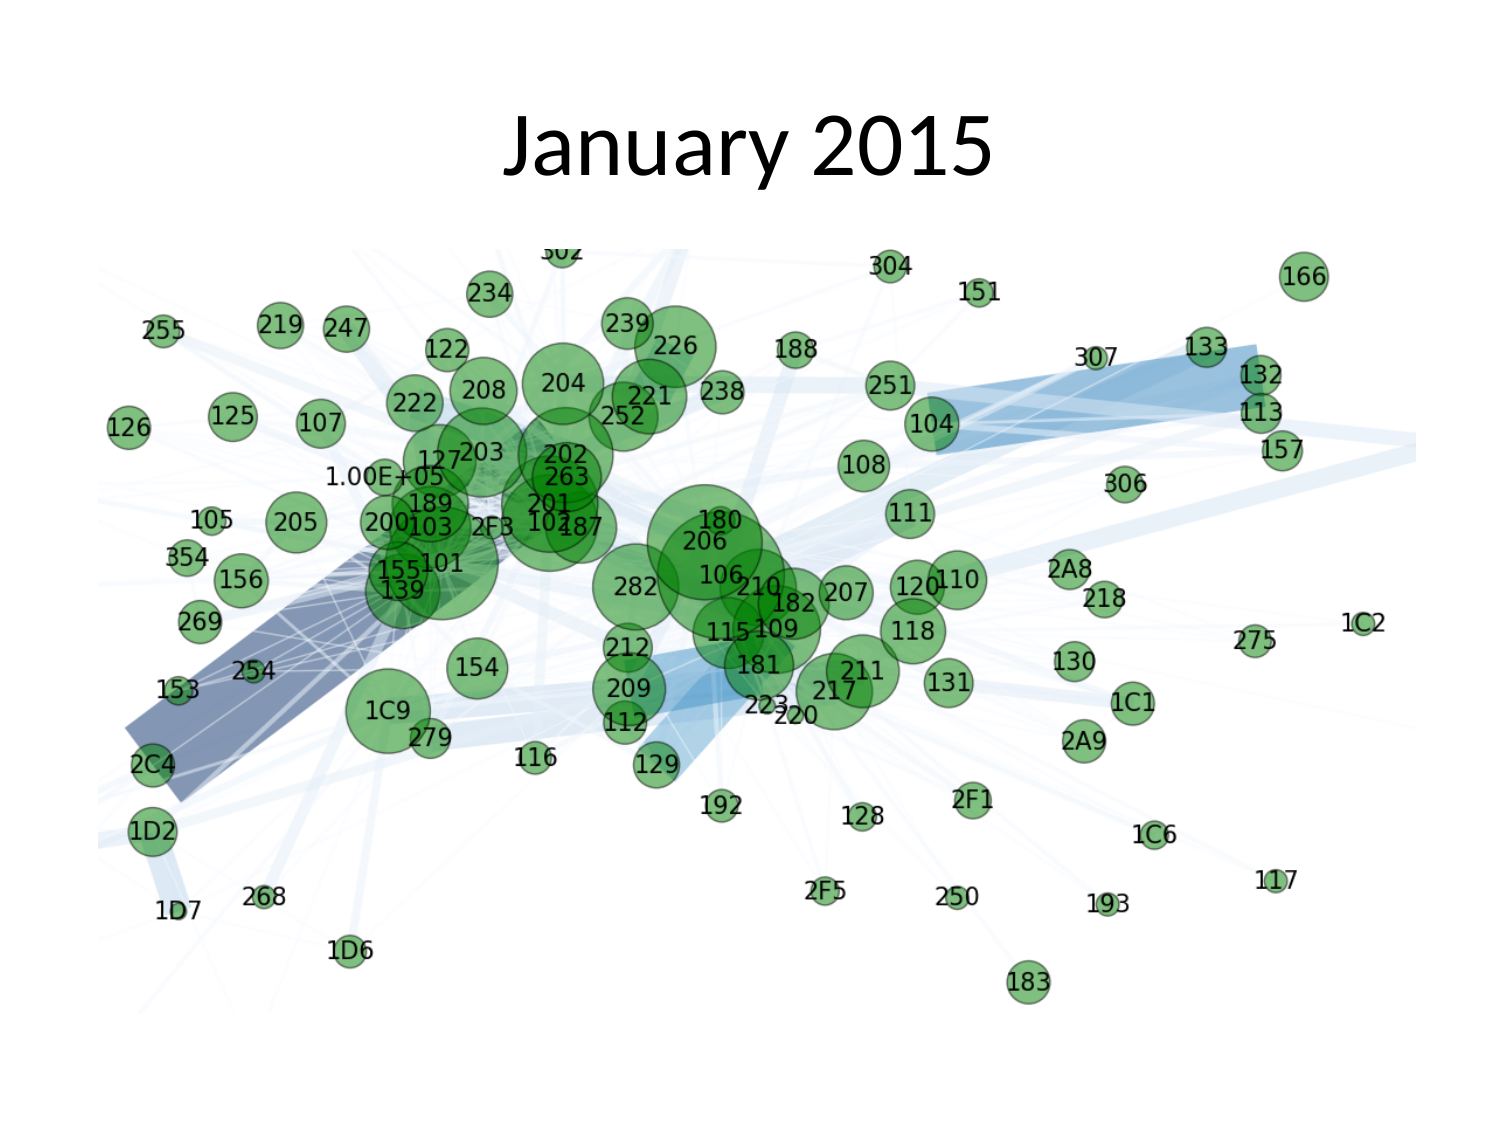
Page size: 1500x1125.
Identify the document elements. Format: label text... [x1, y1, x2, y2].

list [98, 249, 1417, 1013]
title January 2015 [75, 45, 1425, 233]
